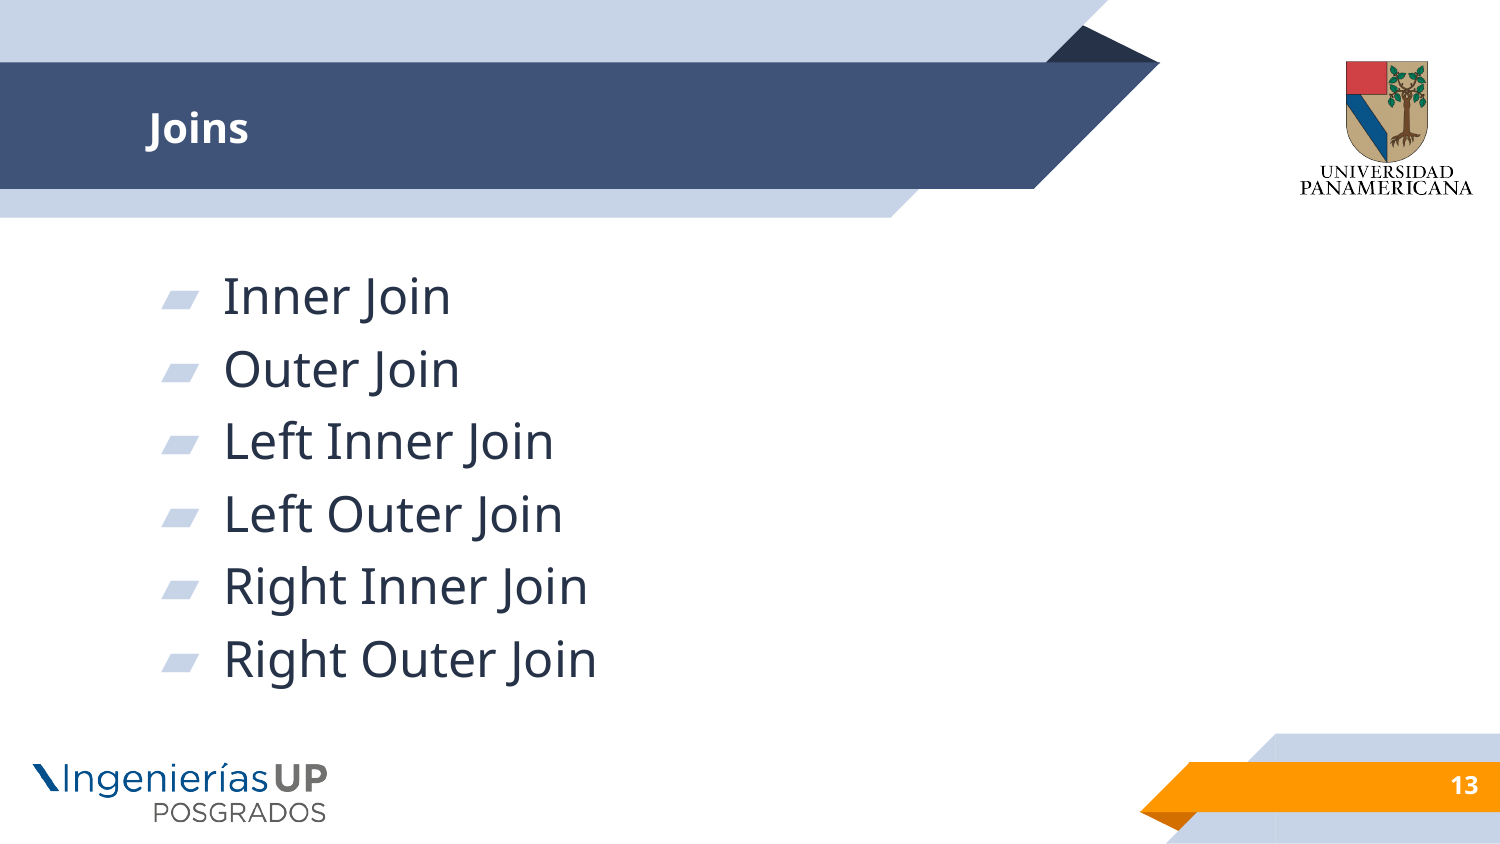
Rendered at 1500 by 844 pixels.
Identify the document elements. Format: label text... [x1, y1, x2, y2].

picture [15, 737, 344, 844]
picture [1286, 44, 1490, 210]
slide_number 13 [1249, 760, 1494, 813]
title Joins [133, 64, 1035, 190]
list Inner Join Outer Join Left Inner Join Left Outer Join Right Inner Join Right Outer Join [133, 217, 1140, 734]
